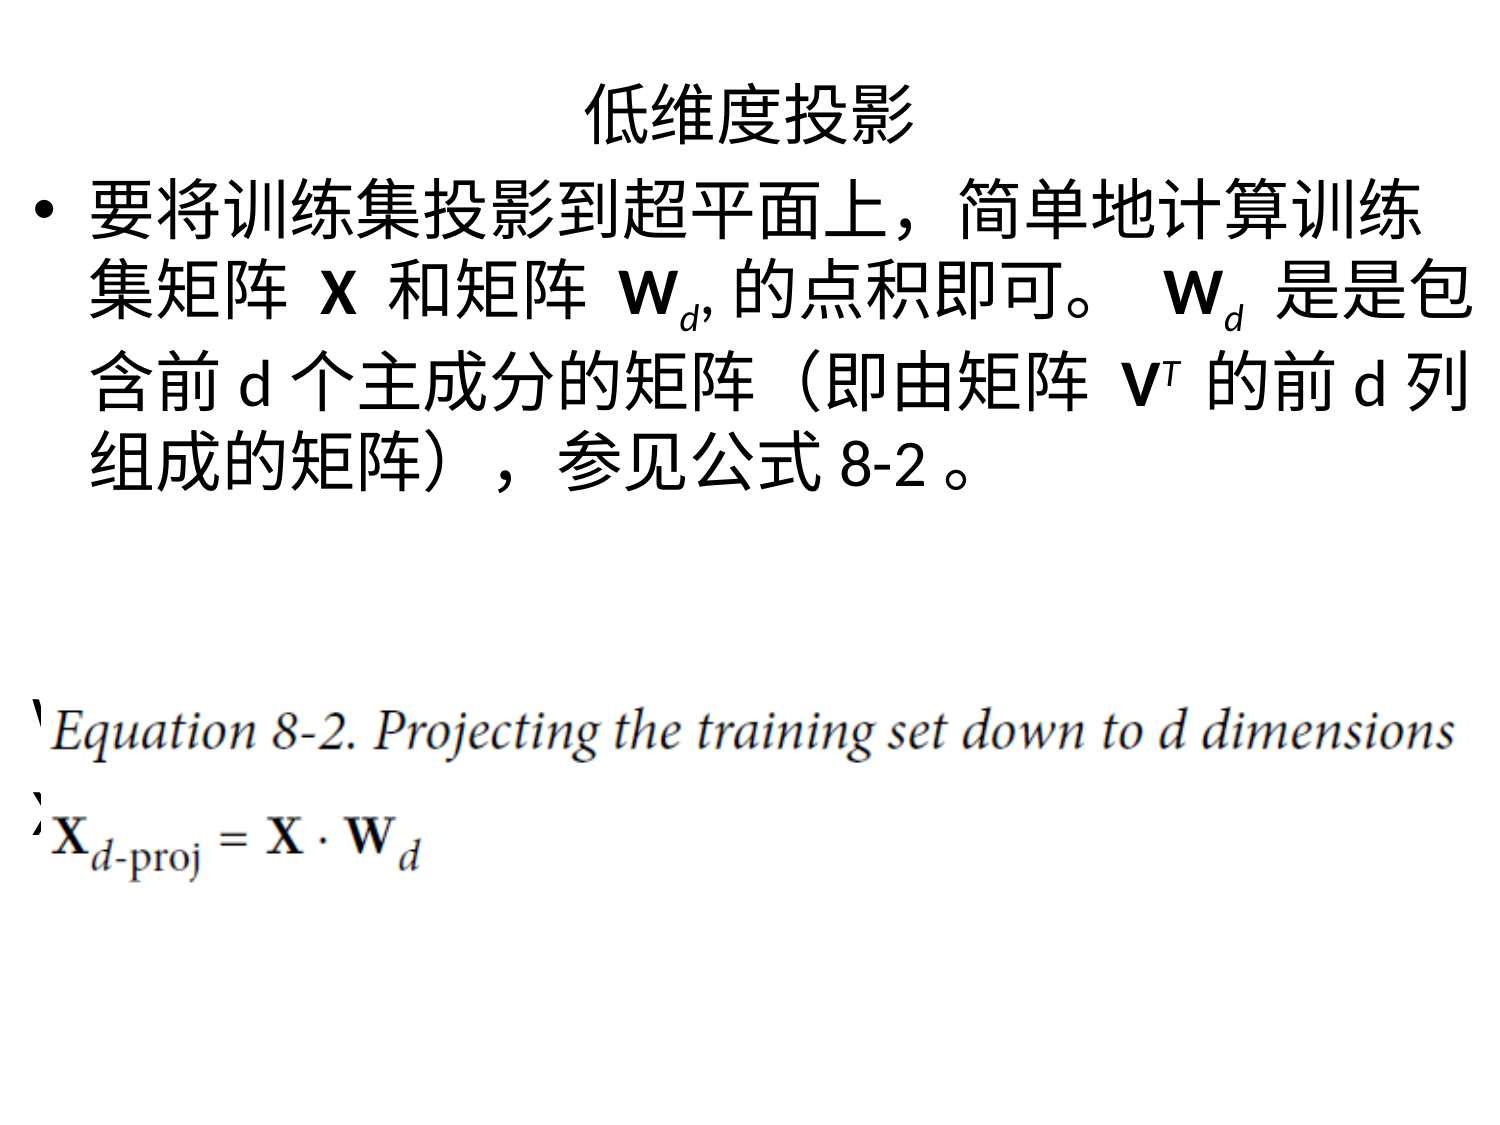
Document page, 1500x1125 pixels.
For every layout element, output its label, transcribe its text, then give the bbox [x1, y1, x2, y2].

title 低维度投影 [75, 19, 1425, 160]
list 要将训练集投影到超平面上，简单地计算训练集矩阵 X 和矩阵 Wd,的点积即可。 Wd 是是包含前d个主成分的矩阵（即由矩阵 VT 的前d列组成的矩阵），参见公式8-2。 W2 = V.T[:, :2] X2D = X_centered.dot(W2) [17, 160, 1500, 1005]
picture [41, 680, 1500, 906]
